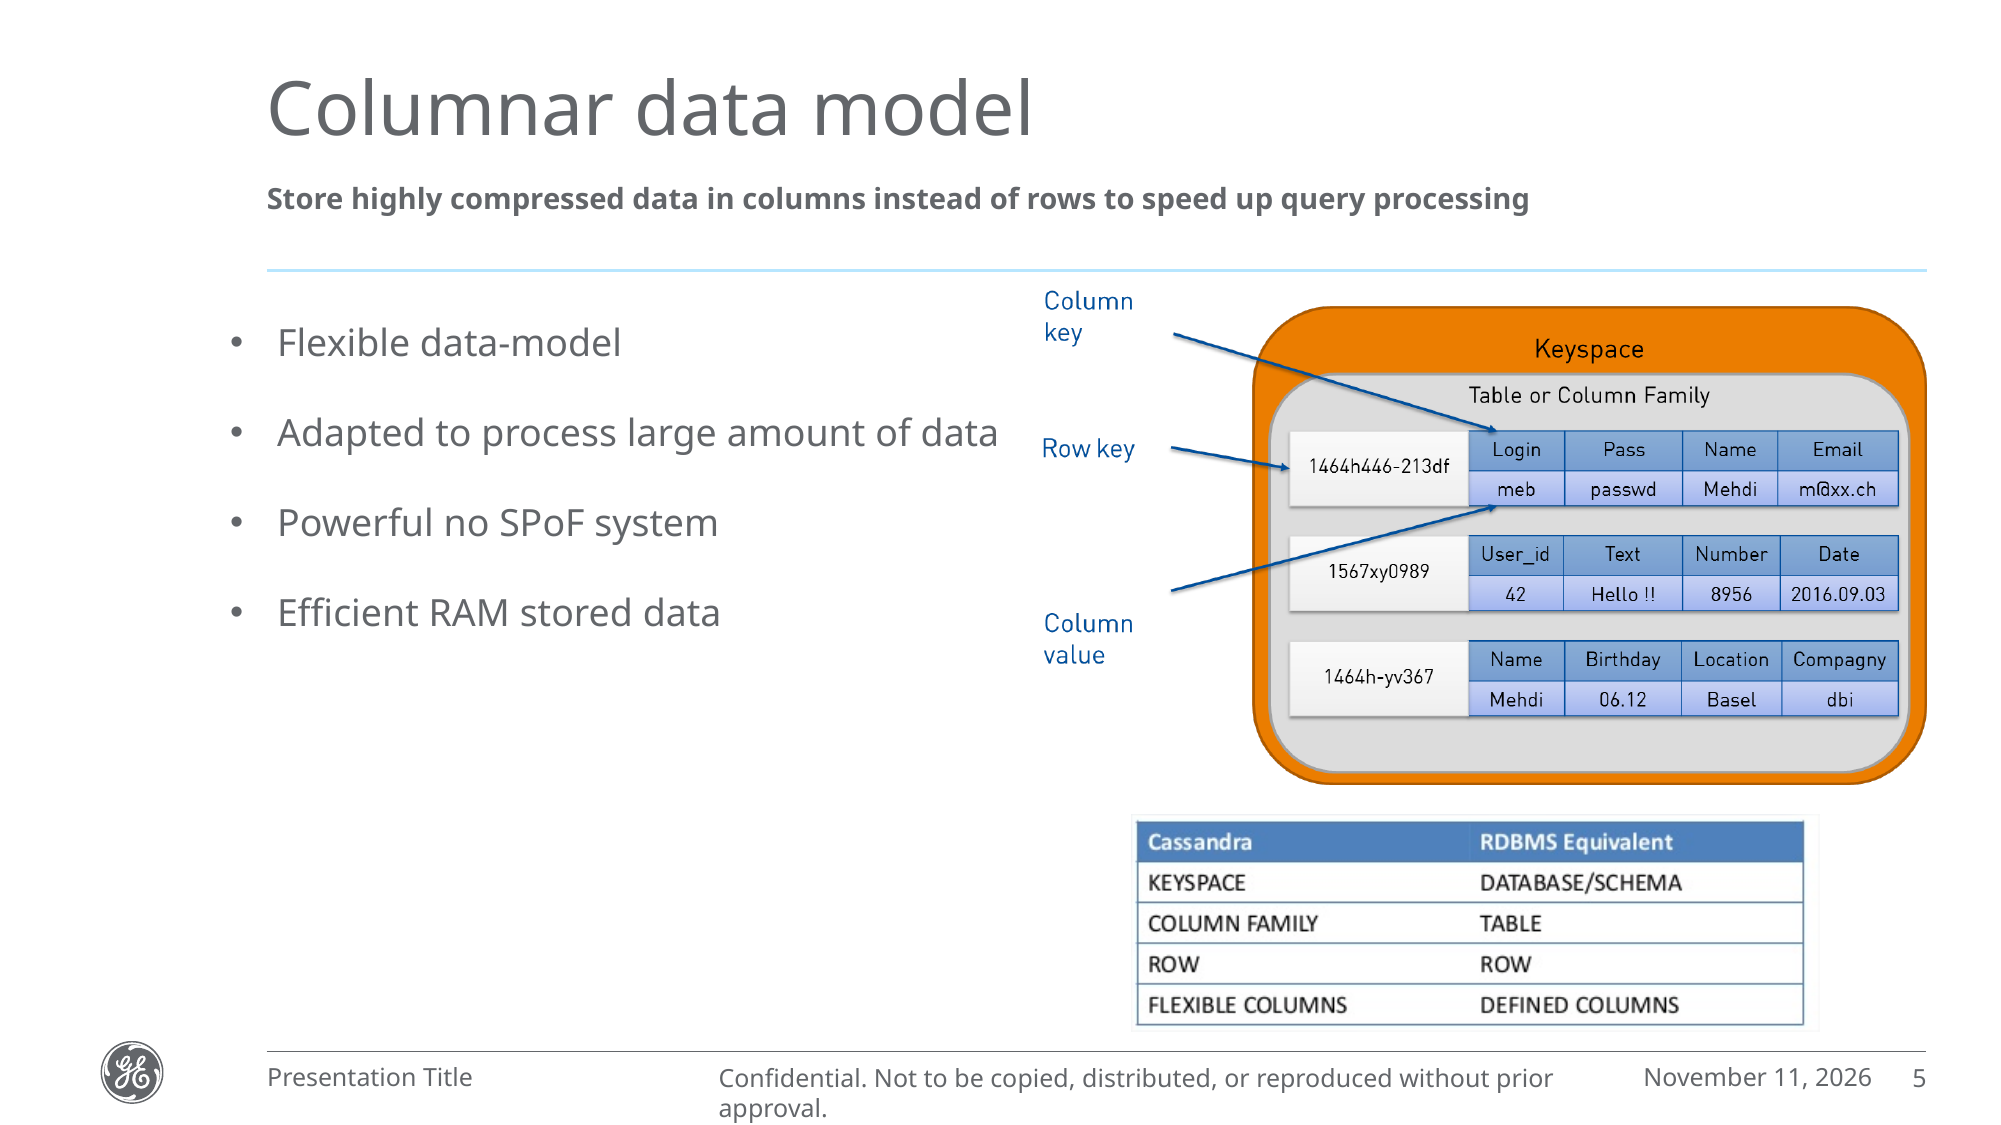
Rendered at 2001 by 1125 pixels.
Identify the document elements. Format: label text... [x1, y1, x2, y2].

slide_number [1564, 1061, 1873, 1092]
text_box Flexible data-model Adapted to process large amount of data Powerful no SPoF system Efficient RAM stored data [230, 274, 1000, 635]
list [1024, 274, 1927, 785]
picture [1131, 814, 1820, 1032]
footer Presentation Title [266, 1061, 708, 1092]
title Columnar data model [266, 36, 1743, 160]
slide_number 5 [1872, 1062, 1927, 1093]
list Store highly compressed data in columns instead of rows to speed up query processing [266, 160, 1744, 217]
